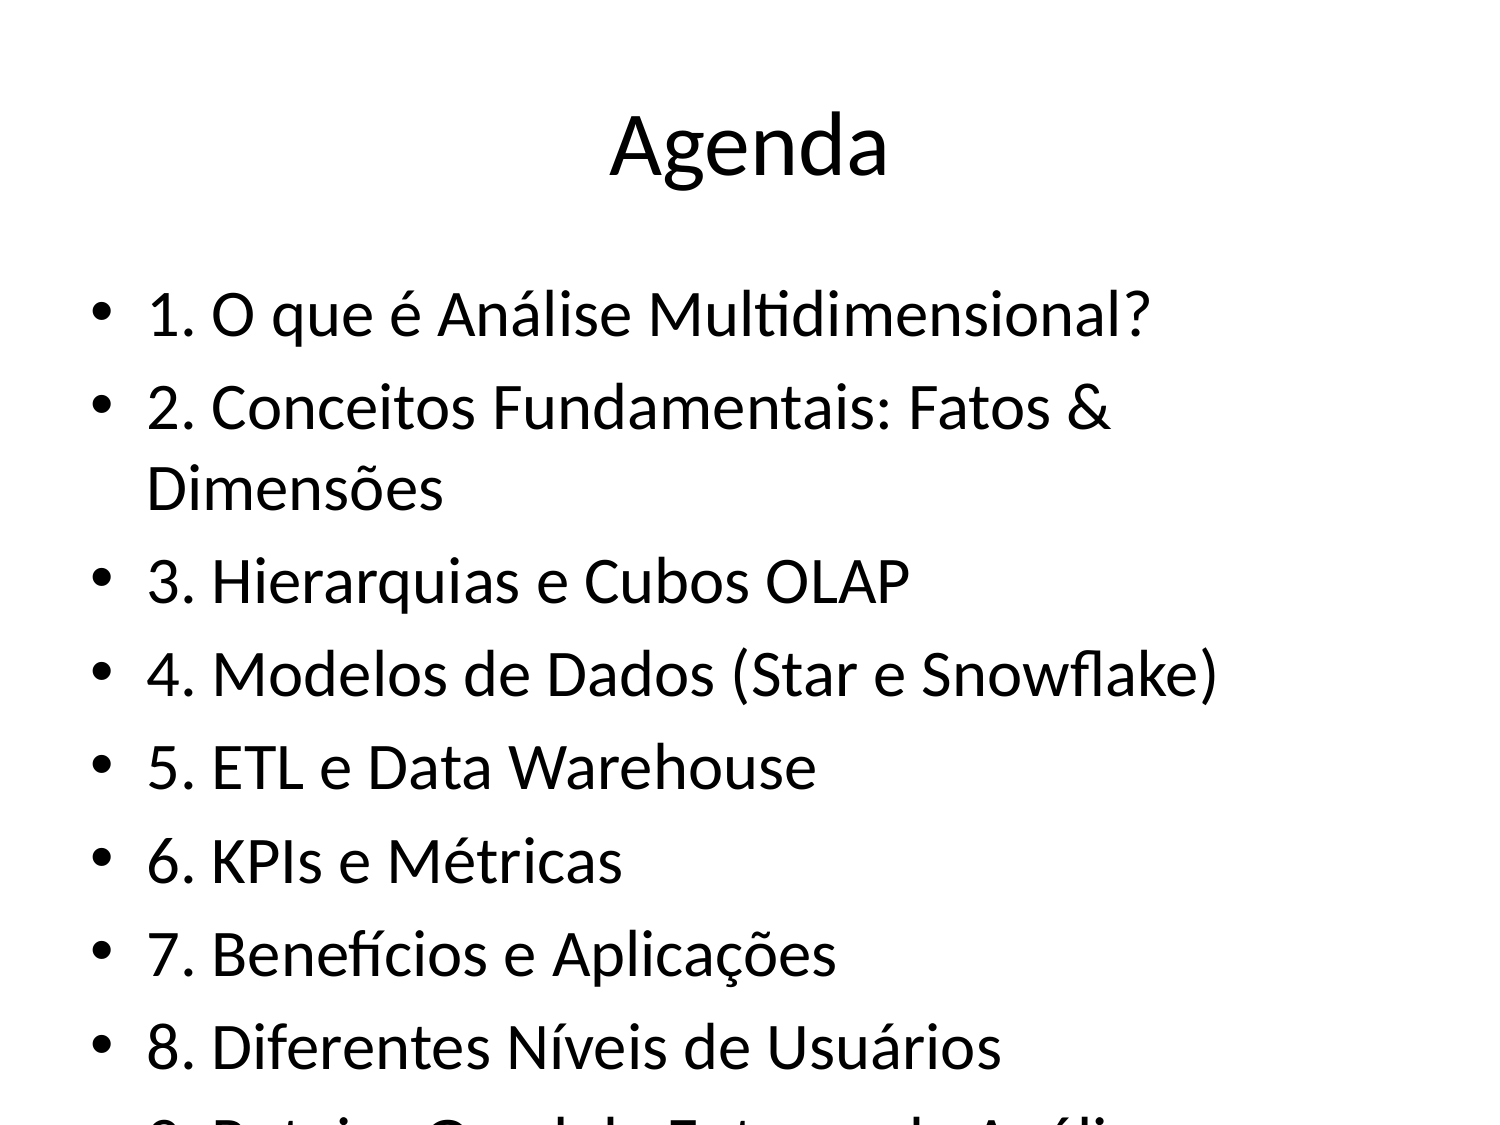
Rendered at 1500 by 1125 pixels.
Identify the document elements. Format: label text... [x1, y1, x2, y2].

list 1. O que é Análise Multidimensional? 2. Conceitos Fundamentais: Fatos & Dimensões 3. Hierarquias e Cubos OLAP 4. Modelos de Dados (Star e Snowflake) 5. ETL e Data Warehouse 6. KPIs e Métricas 7. Benefícios e Aplicações 8. Diferentes Níveis de Usuários 9. Roteiro Geral de Entrega de Análise 10. Exemplo Prático (Aumento de Cobertura de Municípios) 11. Modelagem em Estrela (Detalhes) 12. Conclusão e Perguntas 13. Descrição da Base Fictícia 14. Perguntas (Operacional) 15. Perguntas (Gerencial) 16. Perguntas (Estratégico) [75, 262, 1425, 1005]
title Agenda [75, 45, 1425, 233]
